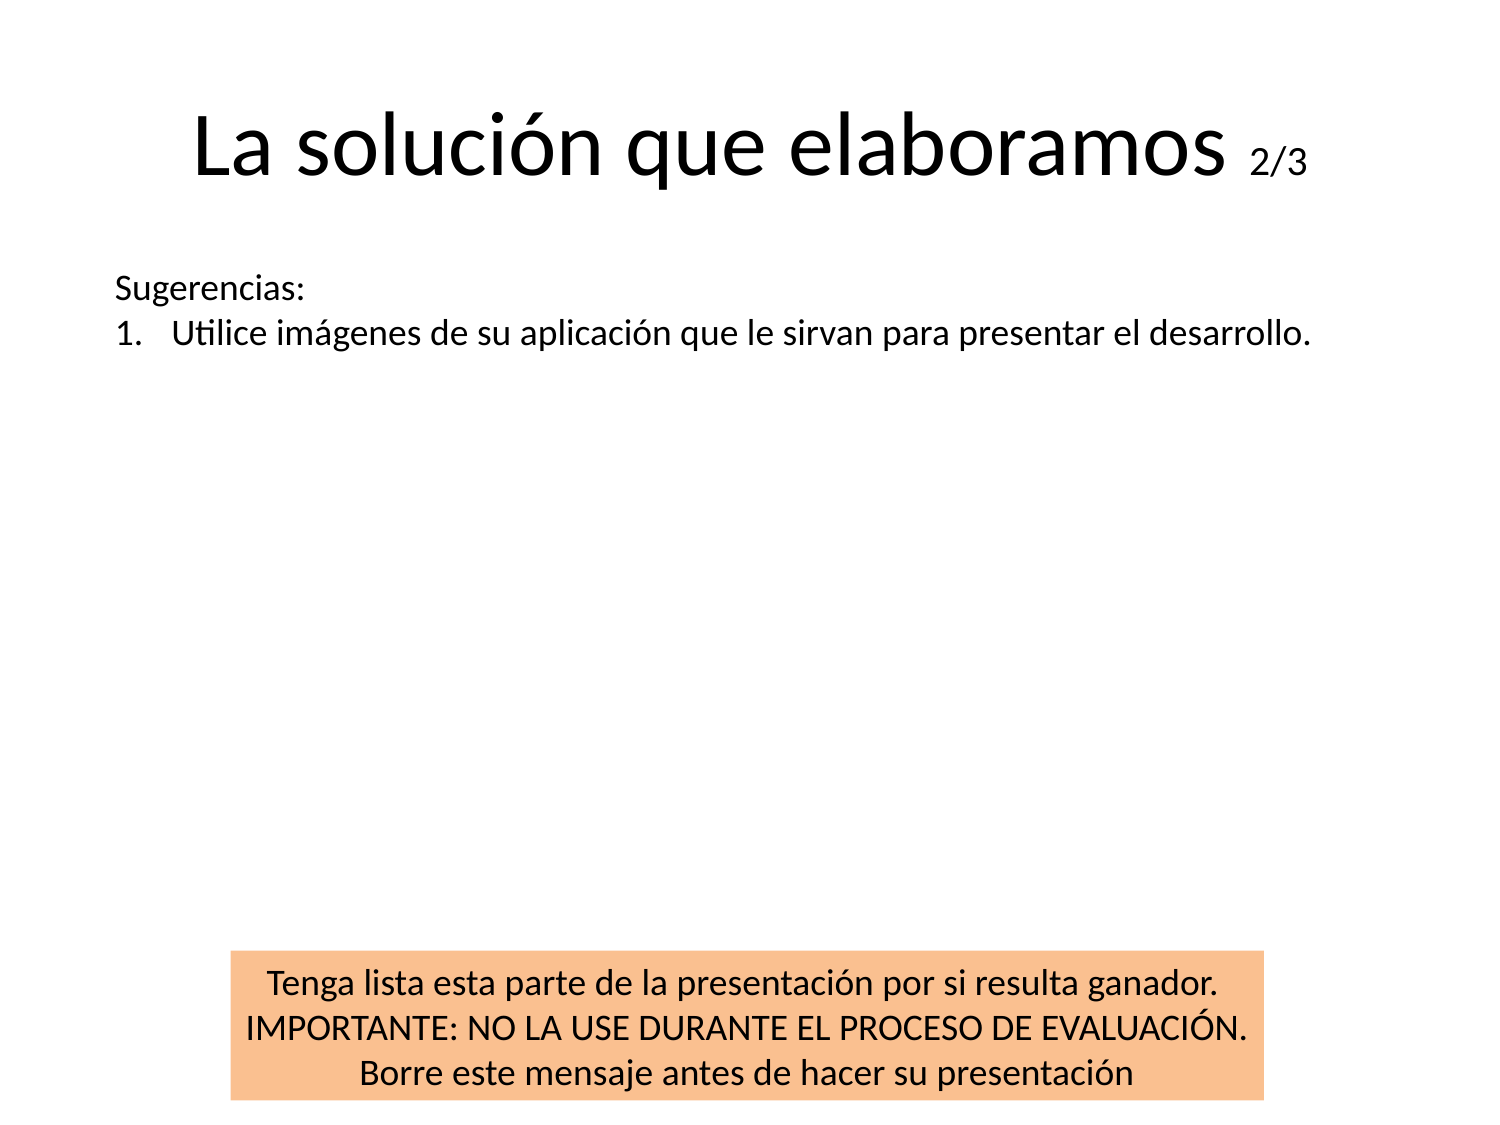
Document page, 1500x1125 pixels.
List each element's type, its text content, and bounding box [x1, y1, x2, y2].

text_box Sugerencias: Utilice imágenes de su aplicación que le sirvan para presentar el desarrollo. [100, 255, 1353, 361]
text_box Tenga lista esta parte de la presentación por si resulta ganador. IMPORTANTE: NO LA USE DURANTE EL PROCESO DE EVALUACIÓN. Borre este mensaje antes de hacer su presentación [230, 950, 1264, 1101]
title La solución que elaboramos 2/3 [75, 45, 1425, 233]
